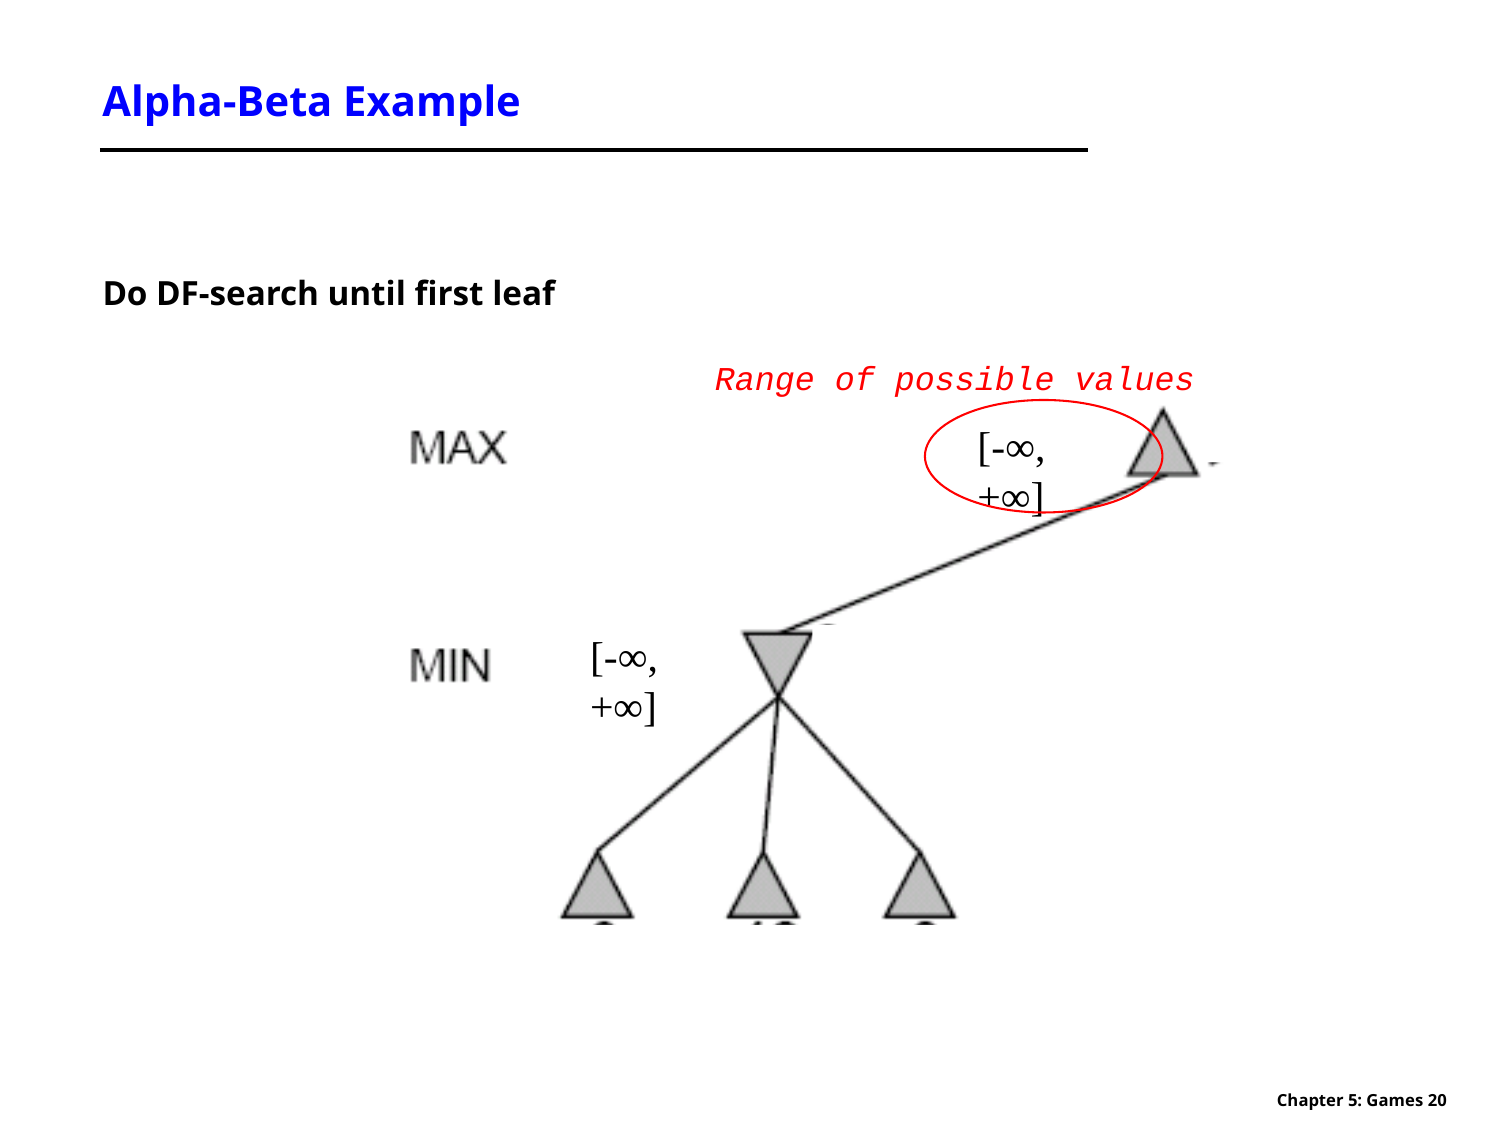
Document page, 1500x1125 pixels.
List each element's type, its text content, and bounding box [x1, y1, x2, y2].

text_box Do DF-search until first leaf [87, 265, 636, 320]
picture [287, 312, 1438, 1012]
title Alpha-Beta Example [87, 50, 1363, 150]
